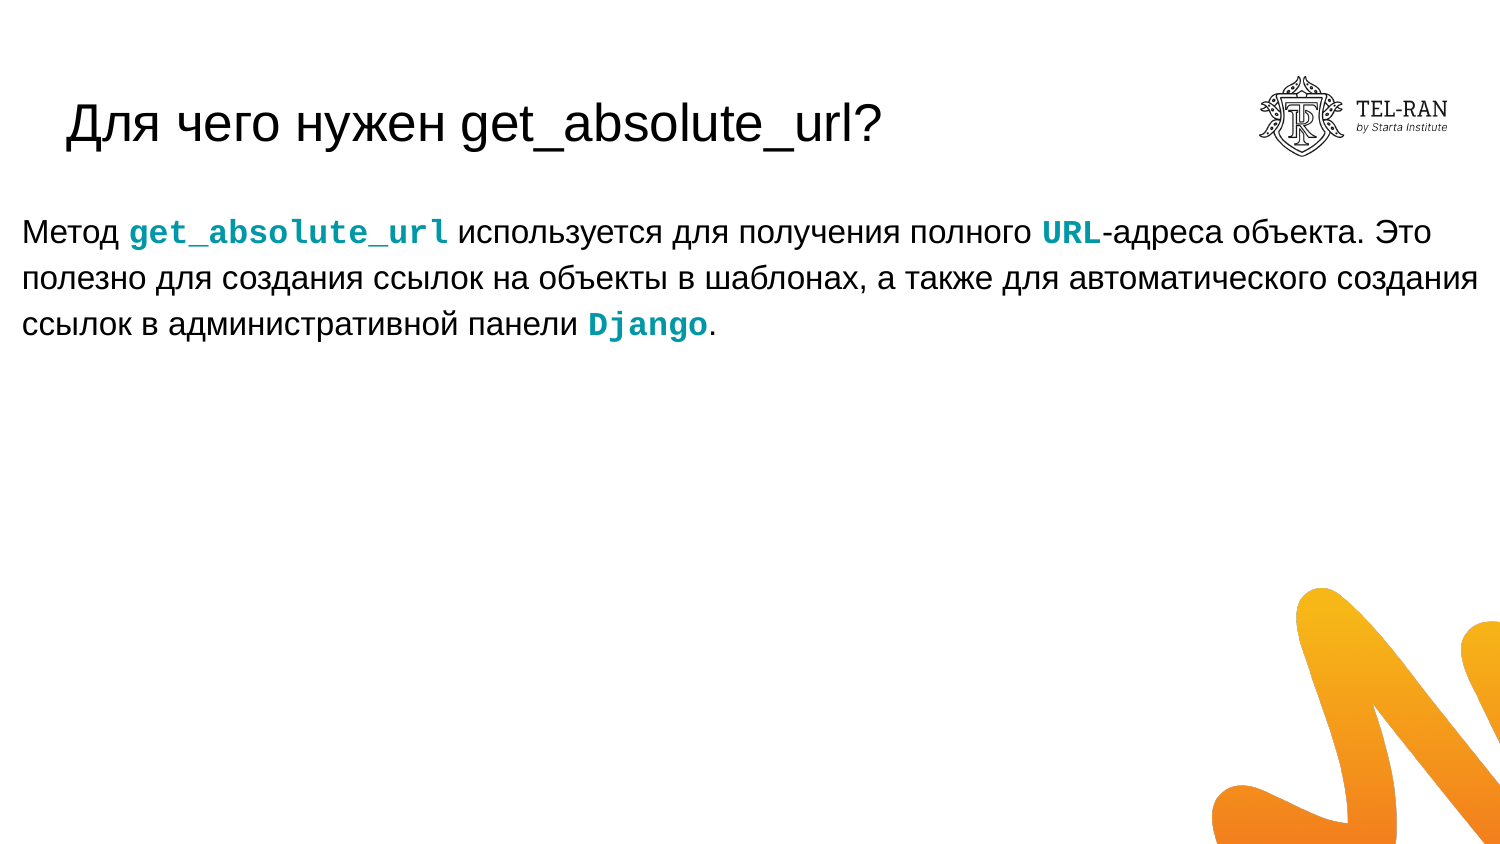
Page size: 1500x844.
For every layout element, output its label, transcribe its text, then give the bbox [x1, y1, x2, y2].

list Метод get_absolute_url используется для получения полного URL-адреса объекта. Это полезно для создания ссылок на объекты в шаблонах, а также для автоматического создания ссылок в административной панели Django. [6, 189, 1500, 750]
picture [1259, 76, 1447, 157]
title Для чего нужен get_absolute_url? [51, 72, 1449, 167]
picture [1152, 588, 1500, 844]
